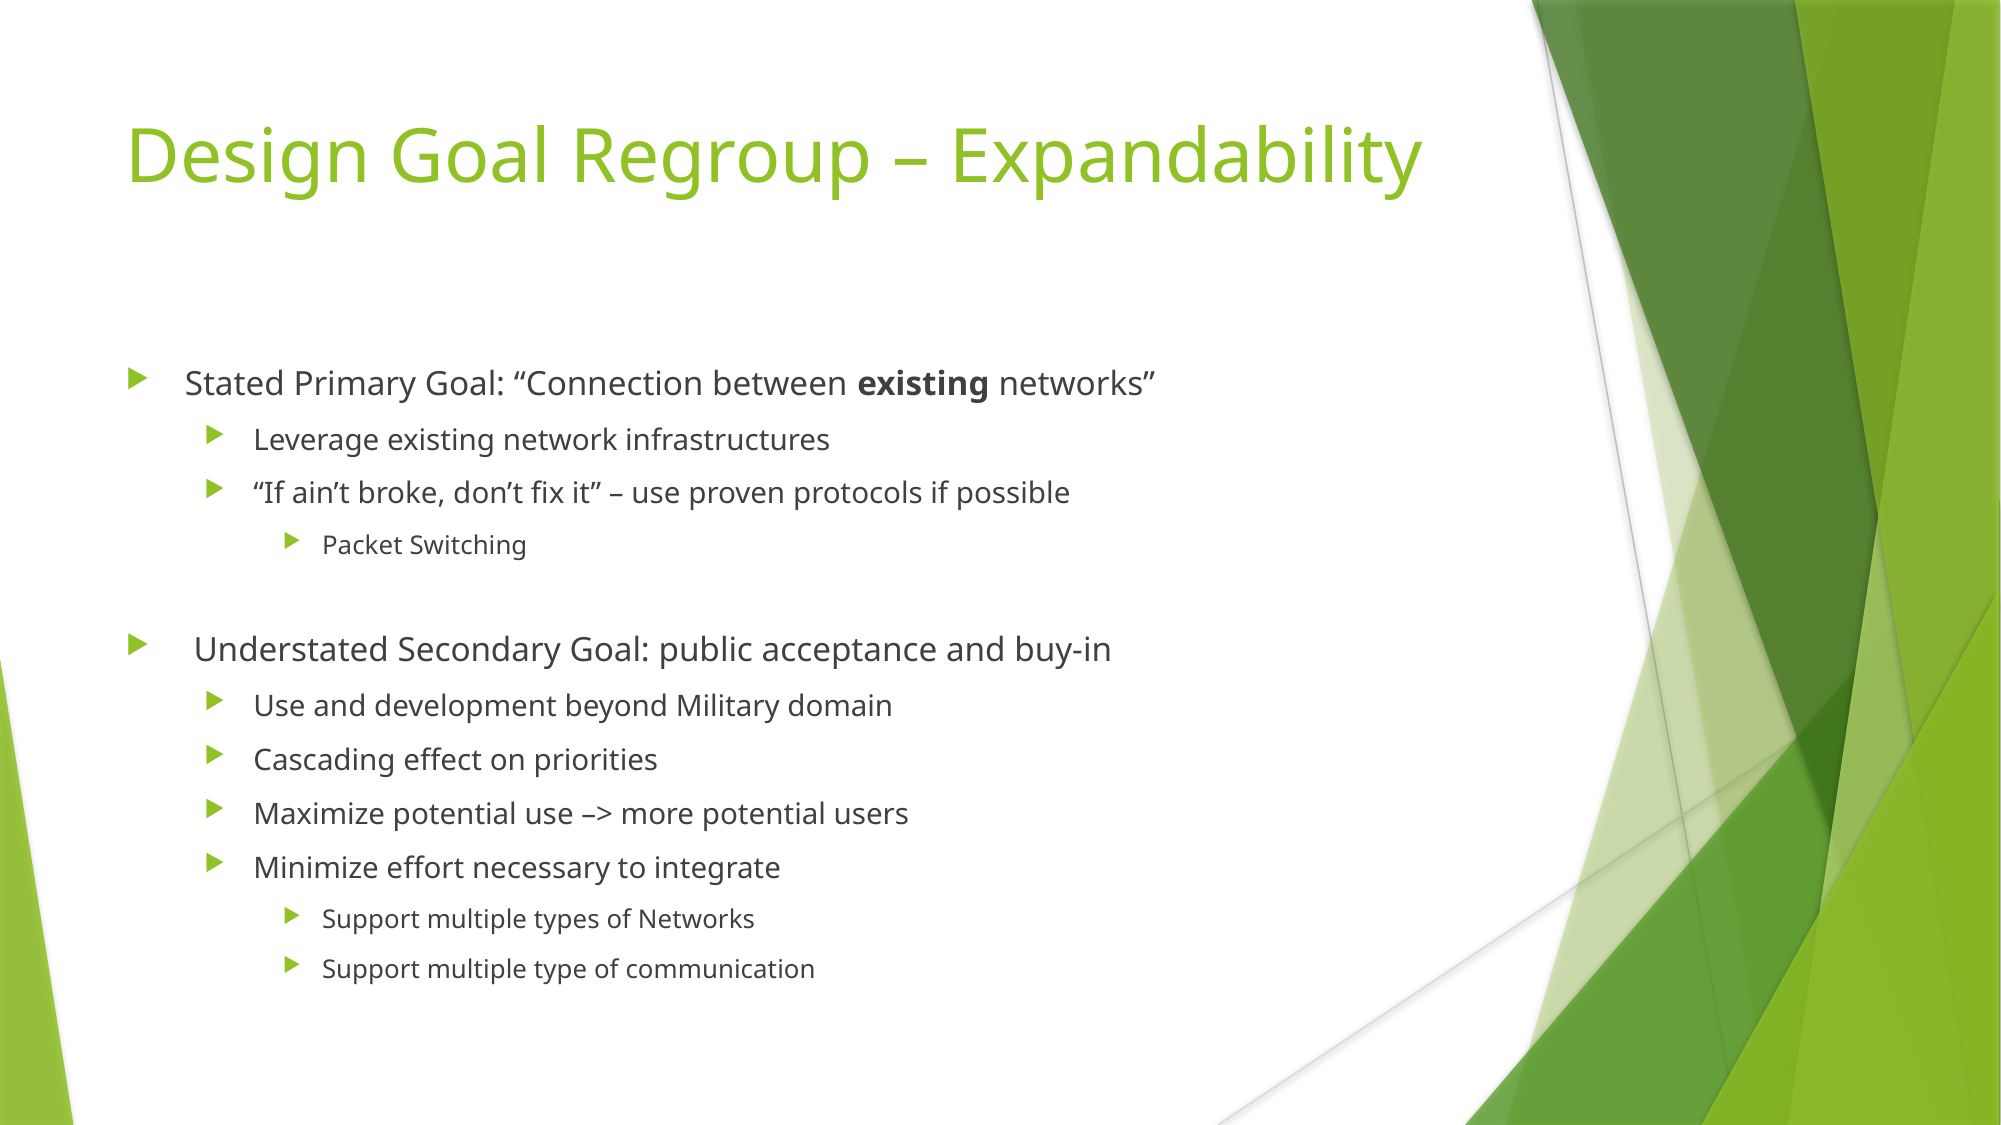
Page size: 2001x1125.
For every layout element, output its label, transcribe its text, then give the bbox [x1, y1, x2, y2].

text_box Design Goal Regroup – Expandability [111, 99, 1522, 317]
text_box Stated Primary Goal: “Connection between existing networks” Leverage existing network infrastructures “If ain’t broke, don’t fix it” – use proven protocols if possible Packet Switching Understated Secondary Goal: public acceptance and buy-in Use and development beyond Military domain Cascading effect on priorities Maximize potential use –> more potential users Minimize effort necessary to integrate Support multiple types of Networks Support multiple type of communication [111, 354, 1522, 991]
